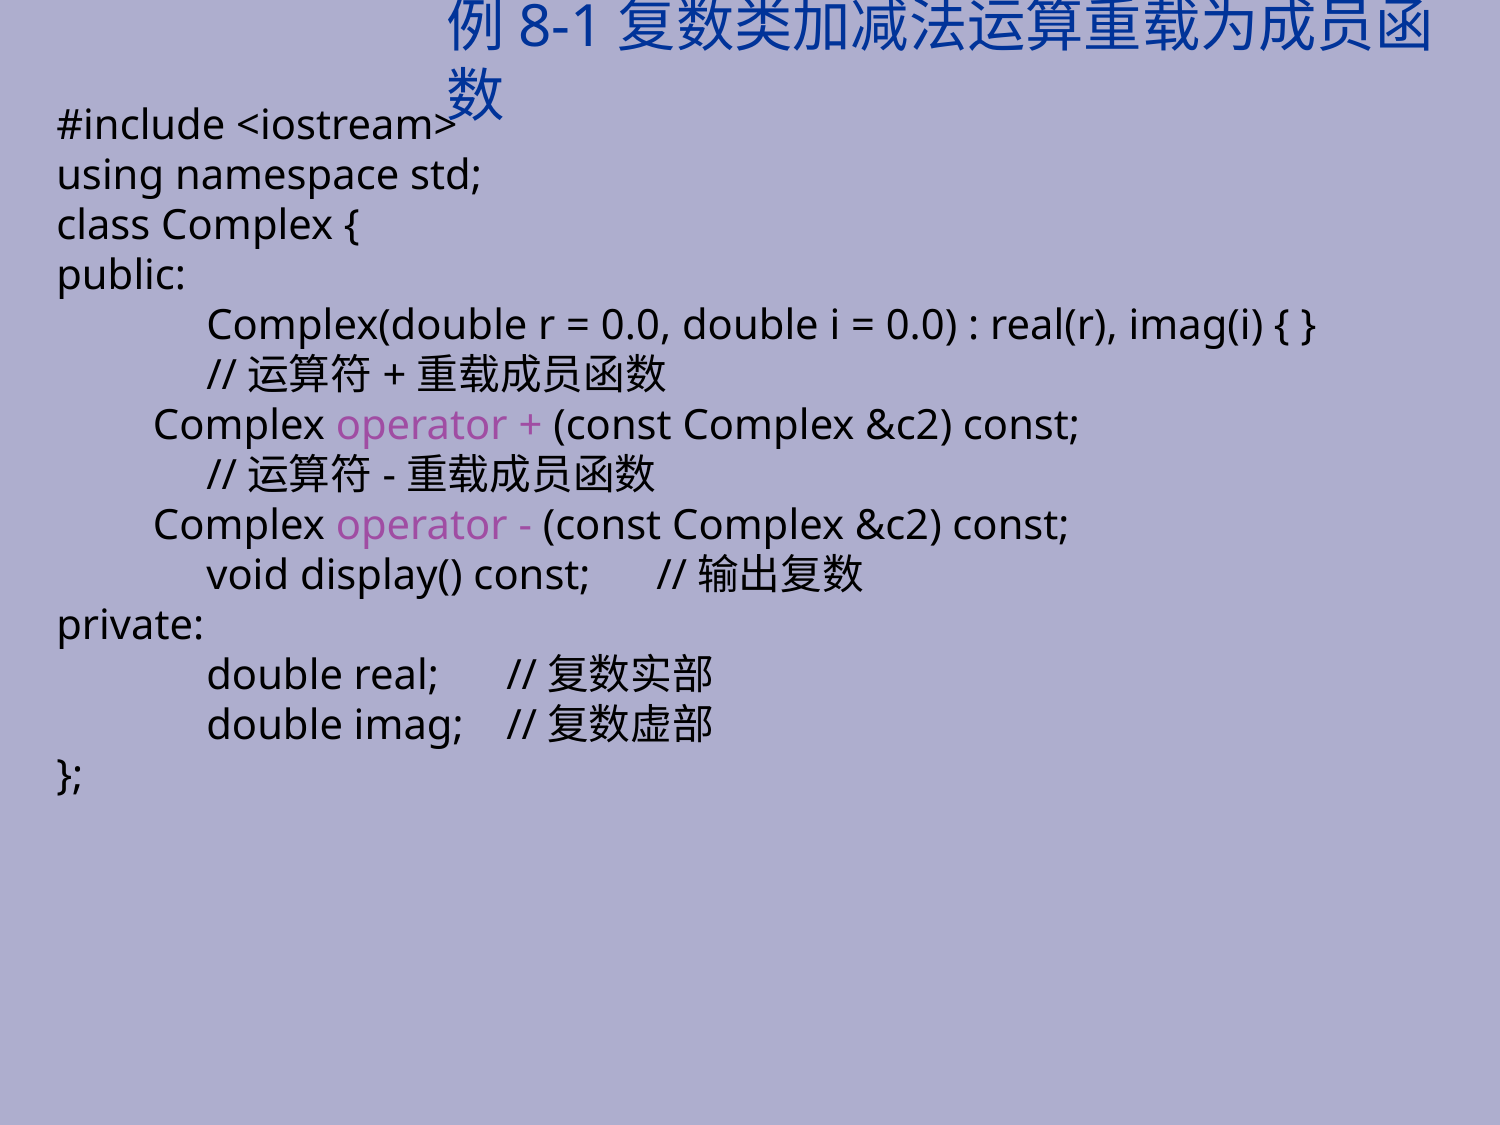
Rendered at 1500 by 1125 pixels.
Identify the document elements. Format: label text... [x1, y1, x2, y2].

list #include <iostream> using namespace std; class Complex { public: Complex(double r = 0.0, double i = 0.0) : real(r), imag(i) { } //运算符+重载成员函数 Complex operator + (const Complex &c2) const; //运算符-重载成员函数 Complex operator - (const Complex &c2) const; void display() const; //输出复数 private: double real; //复数实部 double imag; //复数虚部 }; [23, 90, 1500, 996]
title 例8-1复数类加减法运算重载为成员函数 [431, 0, 1500, 90]
